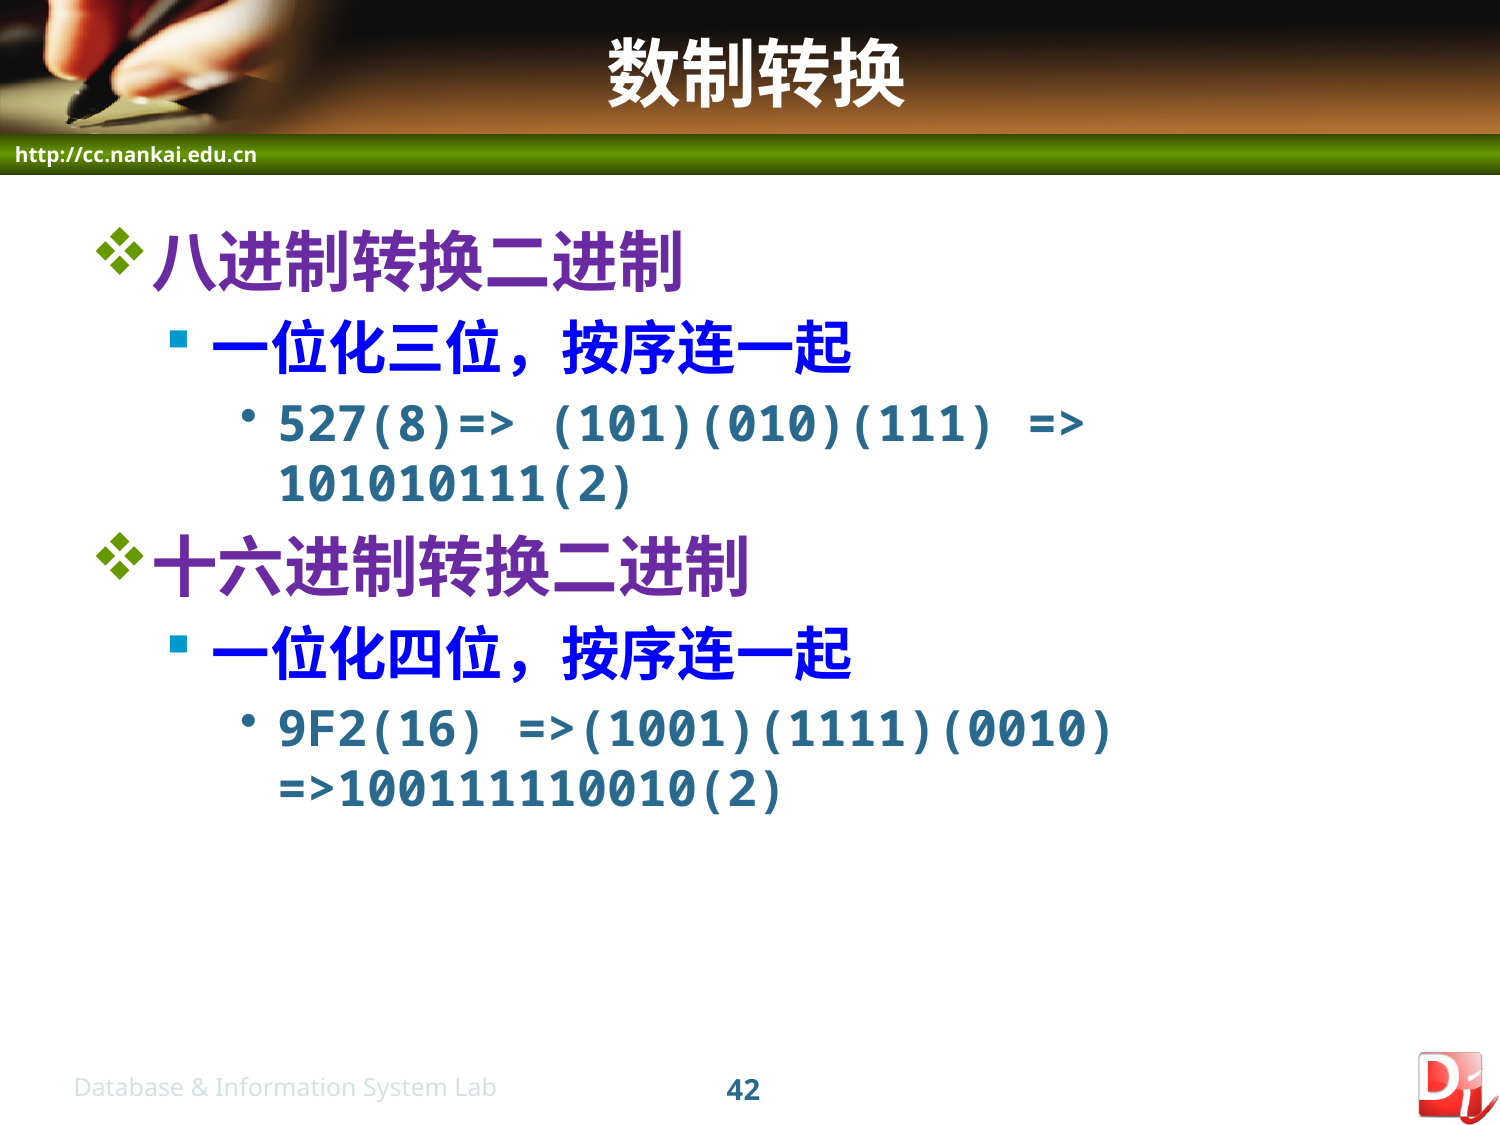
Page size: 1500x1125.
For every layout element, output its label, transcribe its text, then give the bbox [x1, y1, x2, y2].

list 八进制转换二进制 一位化三位，按序连一起 527(8)=> (101)(010)(111) => 101010111(2) 十六进制转换二进制 一位化四位，按序连一起 9F2(16) =>(1001)(1111)(0010) =>100111110010(2) [74, 212, 1413, 1038]
picture [0, 0, 1500, 134]
title 数制转换 [74, 24, 1438, 118]
picture [1417, 1052, 1500, 1125]
footer Database & Information System Lab [58, 1064, 598, 1114]
slide_number 42 [607, 1063, 880, 1112]
